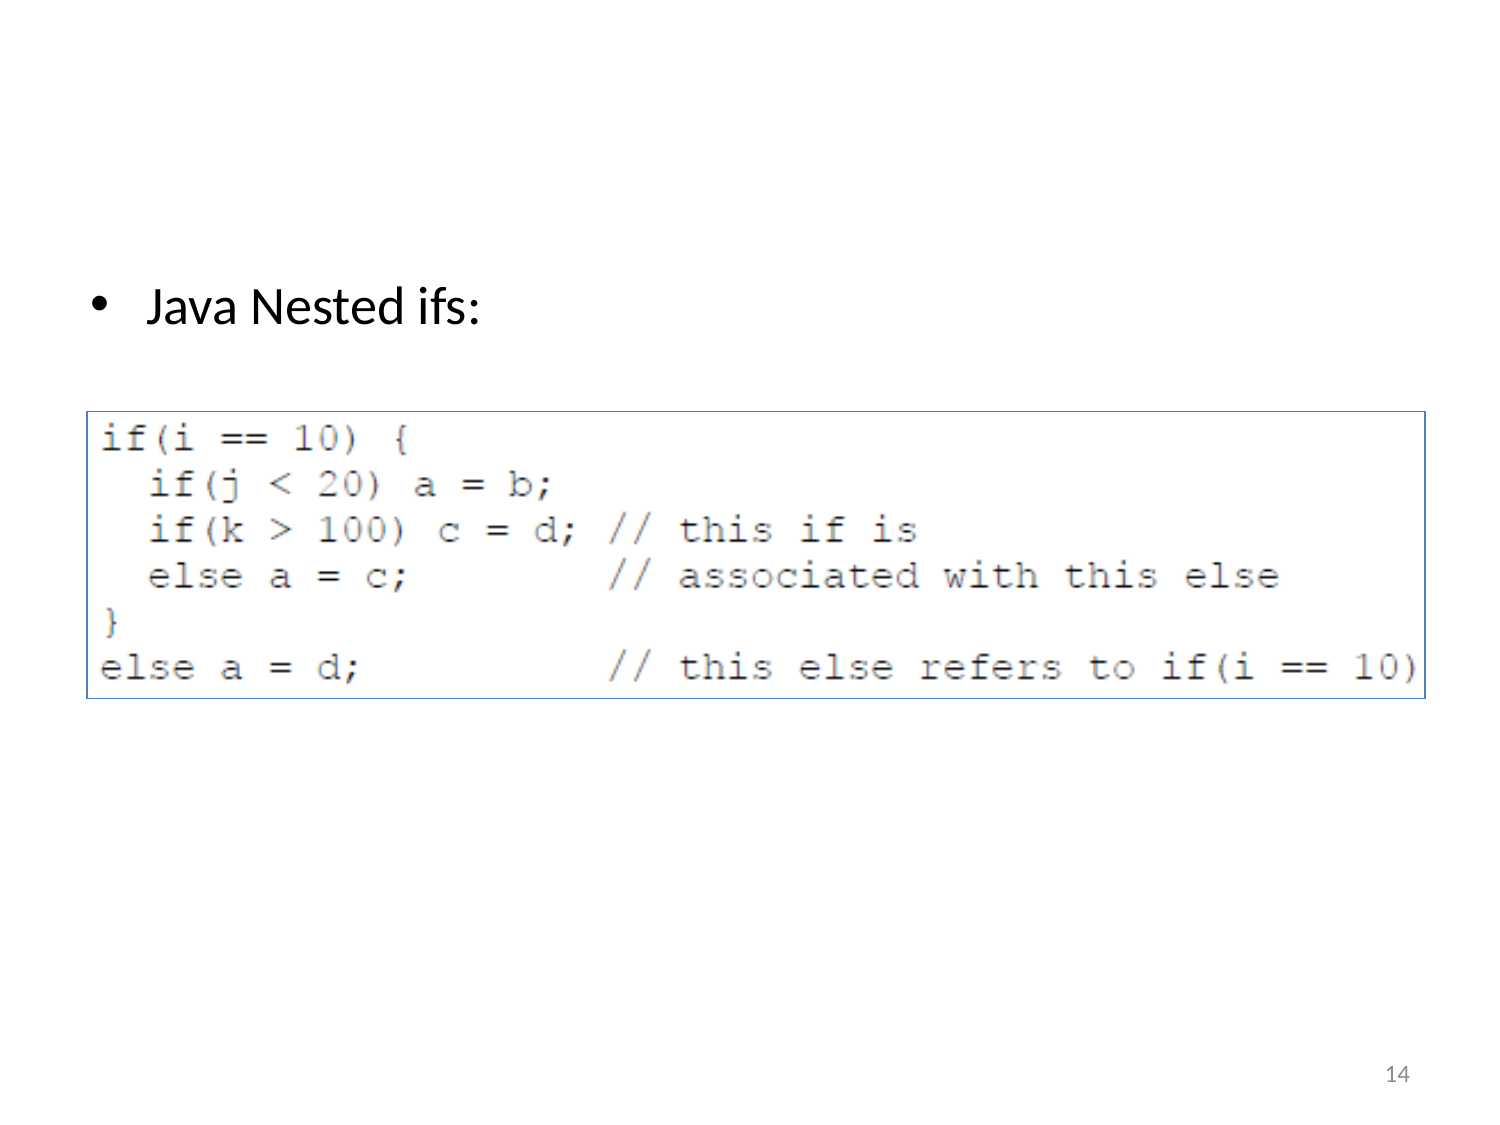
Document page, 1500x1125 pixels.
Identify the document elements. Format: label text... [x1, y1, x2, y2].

picture [87, 412, 1425, 698]
slide_number 14 [1074, 1042, 1425, 1103]
list Java Nested ifs: [75, 262, 1425, 1005]
